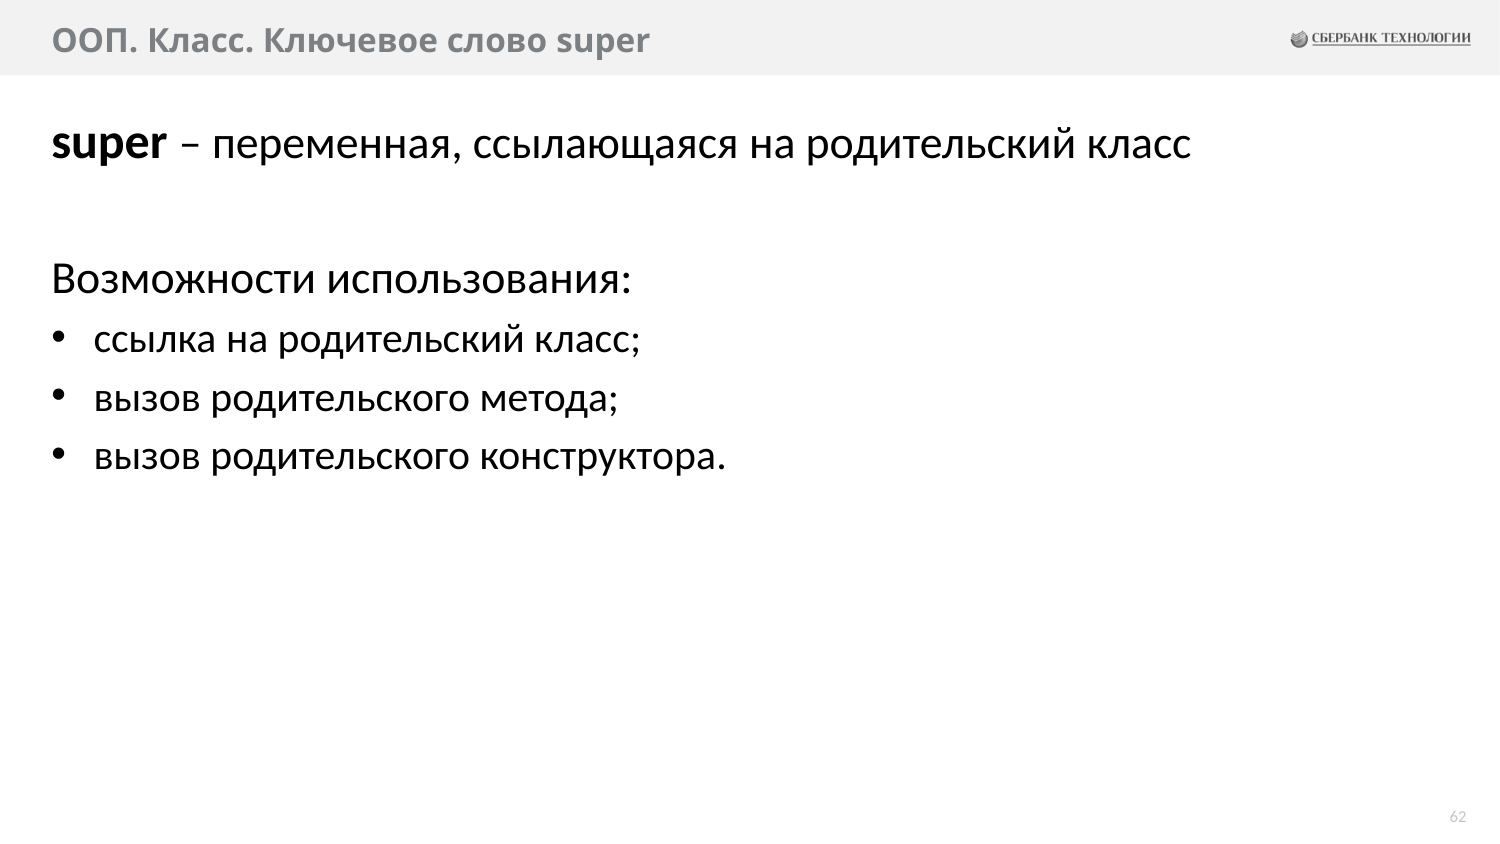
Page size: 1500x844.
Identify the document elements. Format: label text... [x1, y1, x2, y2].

list super – переменная, ссылающаяся на родительский класс Возможности использования: ссылка на родительский класс; вызов родительского метода; вызов родительского конструктора. [39, 102, 1376, 741]
slide_number 62 [1127, 793, 1478, 838]
title ООП. Класс. Ключевое слово super [39, 13, 1256, 65]
